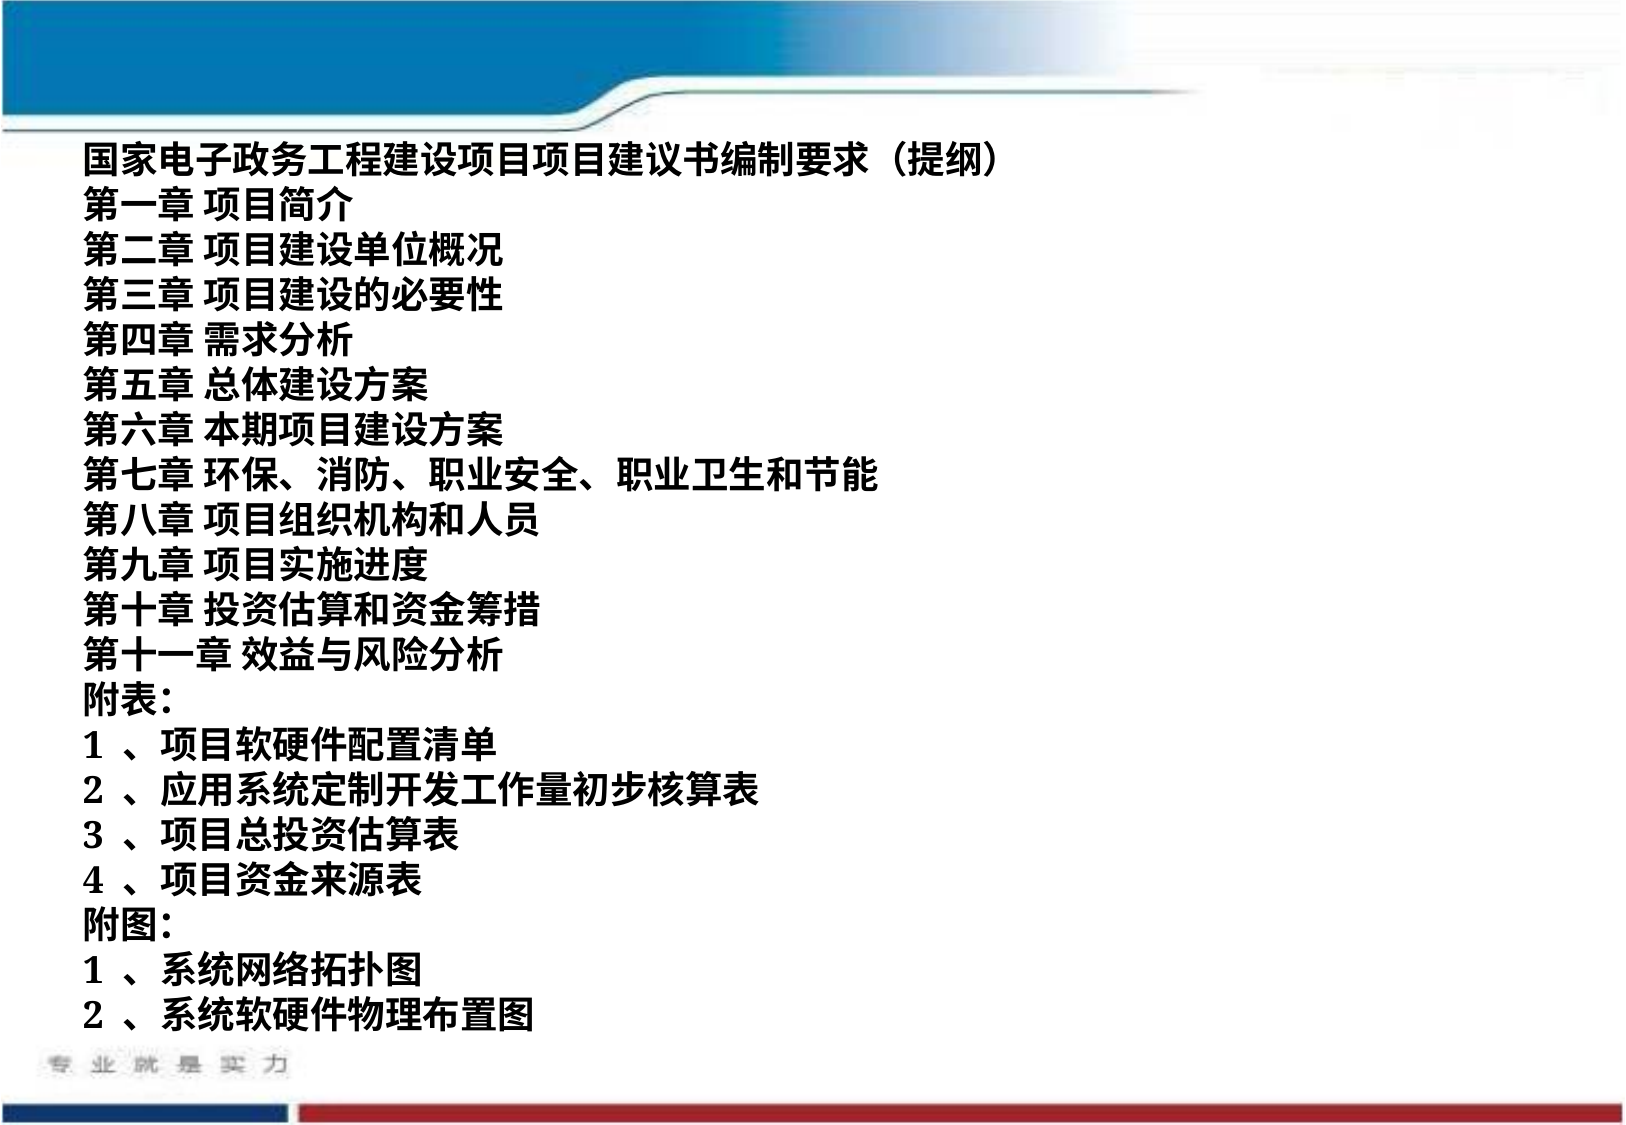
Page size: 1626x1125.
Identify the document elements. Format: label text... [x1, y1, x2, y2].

text_box 国家电子政务工程建设项目项目建议书编制要求（提纲） 第一章 项目简介 第二章 项目建设单位概况 第三章 项目建设的必要性 第四章 需求分析 第五章 总体建设方案 第六章 本期项目建设方案 第七章 环保、消防、职业安全、职业卫生和节能 第八章 项目组织机构和人员 第九章 项目实施进度 第十章 投资估算和资金筹措 第十一章 效益与风险分析 附表： 1 、项目软硬件配置清单 2 、应用系统定制开发工作量初步核算表 3 、项目总投资估算表 4 、项目资金来源表 附图： 1 、系统网络拓扑图 2 、系统软硬件物理布置图 [68, 129, 1563, 1089]
picture [1, 0, 1625, 1125]
